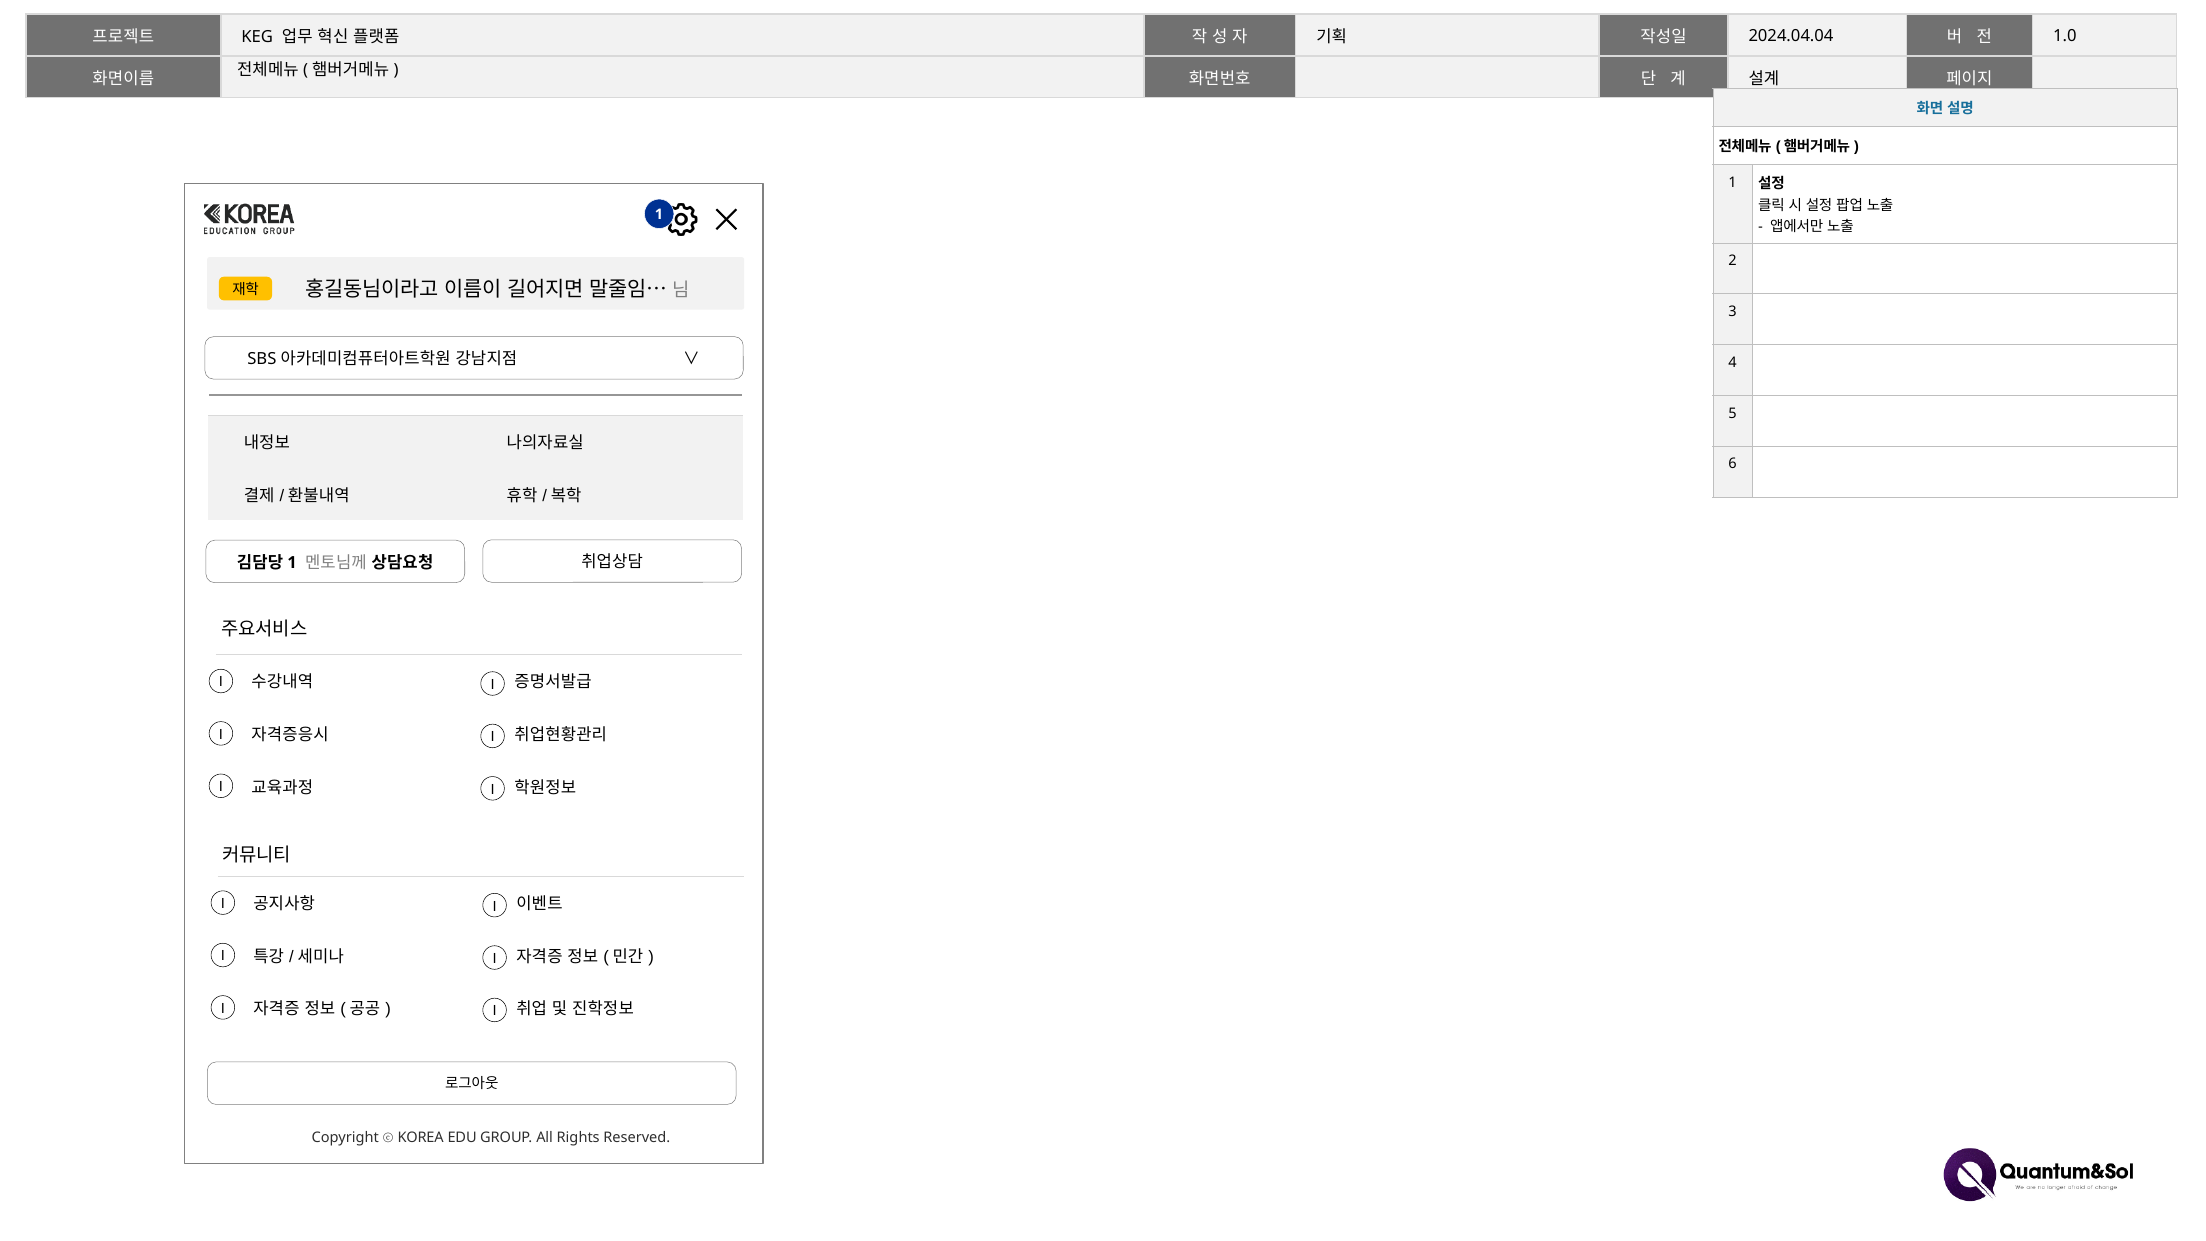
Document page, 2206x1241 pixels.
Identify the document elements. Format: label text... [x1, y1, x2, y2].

table_cell [1753, 345, 2177, 395]
text_box I [480, 671, 505, 696]
table_cell 취업현황관리 [479, 707, 742, 759]
text_box I [211, 943, 235, 967]
text_box I [482, 893, 507, 917]
text_box I [482, 945, 507, 970]
text_box I [482, 998, 507, 1022]
table_cell 자격증 정보(민간) [481, 928, 744, 981]
table_cell 5 [1714, 396, 1752, 446]
table_cell 학원정보 [479, 759, 742, 812]
table_cell 4 [1714, 345, 1752, 395]
text_box I [480, 724, 505, 748]
text_box I [209, 669, 233, 693]
text_box 홍길동님이라고 이름이 길어지면 말줄임… 님 [291, 268, 705, 308]
text_box SBS아카데미컴퓨터아트학원 강남지점 ∨ [204, 336, 744, 380]
table_cell [1753, 294, 2177, 344]
table_header 증명서발급 [479, 655, 742, 707]
table_cell 6 [1714, 447, 1752, 497]
table_cell 결제/환불내역 [208, 468, 471, 520]
text_box I [209, 773, 233, 798]
text_box I [211, 890, 235, 915]
text_box [207, 257, 745, 310]
table_cell 2 [1714, 244, 1752, 293]
table_header 공지사항 [218, 877, 481, 928]
picture [659, 195, 713, 243]
table_cell 교육과정 [216, 759, 479, 812]
text_box 주요서비스 [206, 609, 323, 647]
text_box Copyright ⓒ KOREA EDU GROUP. All Rights Reserved. [296, 1120, 686, 1154]
text_box 재학 [218, 276, 273, 301]
table_header 이벤트 [481, 877, 744, 928]
table_header 내정보 [208, 416, 471, 468]
text_box 취업상담 [482, 539, 742, 583]
table_cell 설정 클릭 시 설정 팝업 노출 - 앱에서만 노출 [1753, 165, 2177, 243]
text_box I [211, 995, 235, 1020]
text_box 김담당1 멘토님께 상담요청 [205, 540, 465, 583]
text_box I [209, 721, 233, 746]
picture [1941, 1146, 2137, 1202]
picture [201, 201, 298, 238]
table_cell [1753, 447, 2177, 497]
table_cell 3 [1714, 294, 1752, 344]
text_box 1 [644, 199, 655, 228]
table_cell 1 [1714, 165, 1752, 243]
table_header 나의자료실 [471, 416, 743, 468]
table_cell 취업 및 진학정보 [481, 981, 744, 1034]
table_cell [1753, 244, 2177, 293]
table_cell 자격증응시 [216, 707, 479, 759]
title 전체메뉴(햄버거메뉴) [220, 56, 799, 81]
table_cell 전체메뉴(햄버거메뉴) [1714, 127, 2177, 164]
table_cell 휴학/복학 [471, 468, 743, 520]
table_header 수강내역 [216, 655, 479, 707]
table_cell [1753, 396, 2177, 446]
table_cell 특강/세미나 [218, 928, 481, 981]
text_box 커뮤니티 [207, 835, 306, 873]
text_box I [480, 776, 505, 801]
text_box 로그아웃 [207, 1061, 737, 1105]
table_cell 자격증 정보(공공) [218, 981, 481, 1034]
table_header 화면 설명 [1714, 89, 2177, 126]
